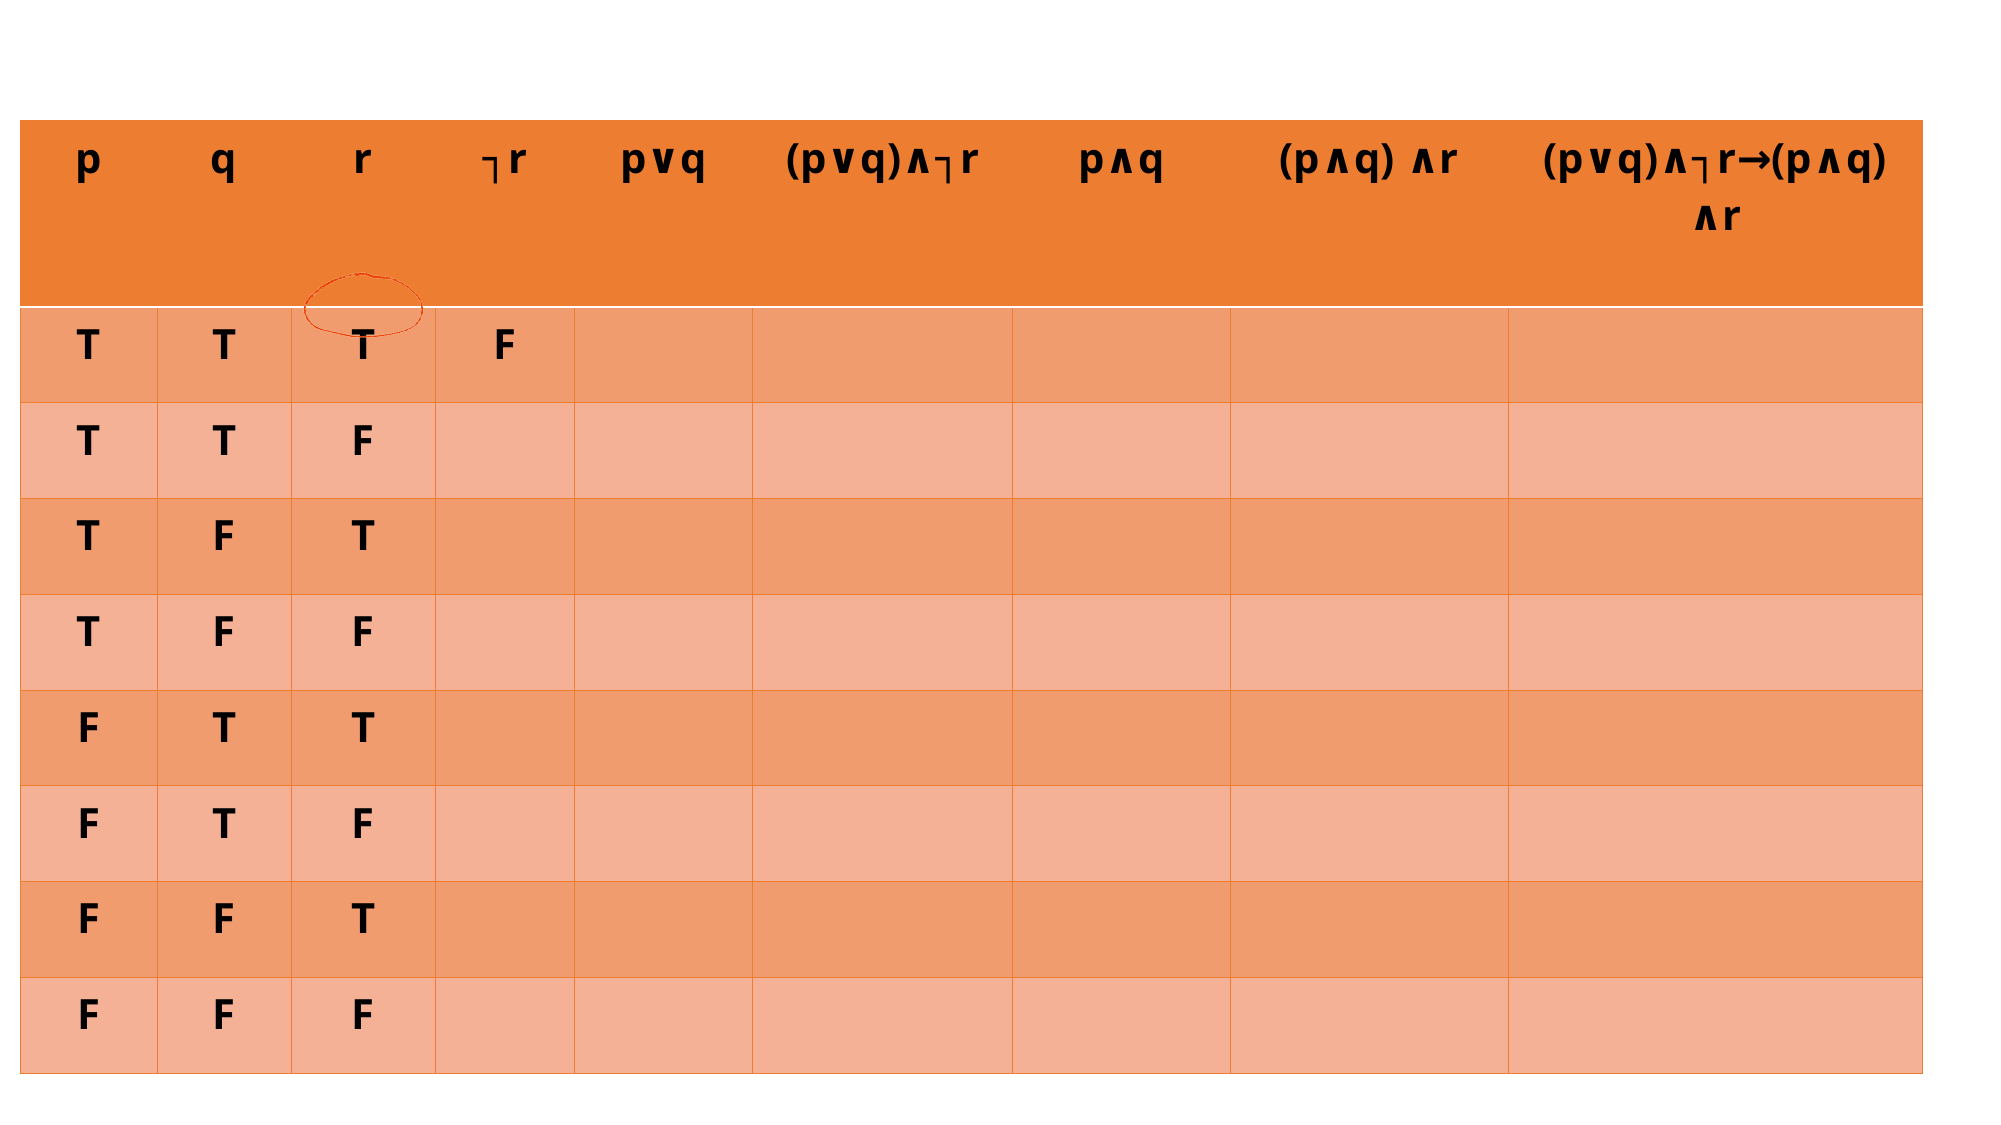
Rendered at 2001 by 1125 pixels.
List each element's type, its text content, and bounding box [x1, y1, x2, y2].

table_cell [436, 499, 574, 594]
table_cell F [158, 595, 291, 690]
table_cell [1013, 595, 1230, 690]
table_header p∨q [575, 121, 752, 306]
table_cell T [158, 403, 291, 498]
table_cell [575, 403, 752, 498]
table_cell F [292, 403, 435, 498]
table_cell [1231, 403, 1508, 498]
table_cell [1013, 403, 1230, 498]
table_cell [753, 308, 1012, 402]
table_cell [1509, 499, 1922, 594]
table_cell [1013, 499, 1230, 594]
table_cell F [158, 978, 291, 1073]
table_cell [1231, 595, 1508, 690]
table_cell [753, 595, 1012, 690]
table_cell [1509, 595, 1922, 690]
table_header (p∨q)∧┐r→(p∧q) ∧r [1509, 121, 1922, 306]
table_cell [436, 595, 574, 690]
table_cell [575, 691, 752, 785]
table_cell [1231, 308, 1508, 402]
table_cell F [292, 595, 435, 690]
table_header p∧q [1013, 121, 1230, 306]
table_cell T [292, 691, 435, 785]
table_cell [436, 786, 574, 881]
table_cell [436, 403, 574, 498]
table_cell F [158, 499, 291, 594]
table_cell [1231, 978, 1508, 1073]
table_cell [575, 308, 752, 402]
table_cell [436, 691, 574, 785]
table_cell T [21, 499, 157, 594]
table_header (p∧q) ∧r [1231, 121, 1508, 306]
table_cell [753, 691, 1012, 785]
table_cell [575, 499, 752, 594]
table_cell [1509, 403, 1922, 498]
table_cell [1509, 308, 1922, 402]
table_cell [753, 499, 1012, 594]
table_cell [1013, 691, 1230, 785]
table_cell T [158, 786, 291, 881]
table_cell [575, 978, 752, 1073]
table_cell [1013, 882, 1230, 977]
table_cell F [21, 786, 157, 881]
table_header (p∨q)∧┐r [753, 121, 1012, 306]
table_cell [1231, 882, 1508, 977]
table_header ┐r [436, 121, 574, 306]
table_cell T [158, 308, 291, 402]
table_cell [753, 403, 1012, 498]
table_cell T [292, 308, 435, 402]
table_cell [1013, 978, 1230, 1073]
table_cell T [292, 499, 435, 594]
table_cell [1013, 308, 1230, 402]
table_cell F [158, 882, 291, 977]
table_cell F [436, 308, 574, 402]
table_header p [21, 121, 157, 306]
table_cell [753, 882, 1012, 977]
table_cell [1231, 499, 1508, 594]
table_cell F [21, 882, 157, 977]
table_cell [753, 978, 1012, 1073]
table_cell [575, 882, 752, 977]
table_cell F [292, 786, 435, 881]
table_cell [1013, 786, 1230, 881]
table_header r [292, 121, 435, 306]
table_cell F [21, 691, 157, 785]
table_cell [1231, 786, 1508, 881]
table_cell T [21, 403, 157, 498]
table_cell T [21, 308, 157, 402]
table_cell [436, 978, 574, 1073]
table_header q [158, 121, 291, 306]
picture [297, 267, 431, 343]
table_cell [575, 595, 752, 690]
table_cell T [158, 691, 291, 785]
table_cell [1509, 978, 1922, 1073]
table_cell [1509, 786, 1922, 881]
table_cell [753, 786, 1012, 881]
table_cell [1231, 691, 1508, 785]
table_cell [1509, 882, 1922, 977]
table_cell [436, 882, 574, 977]
table_cell T [21, 595, 157, 690]
table_cell F [21, 978, 157, 1073]
table_cell T [292, 882, 435, 977]
table_cell F [292, 978, 435, 1073]
table_cell [575, 786, 752, 881]
table_cell [1509, 691, 1922, 785]
